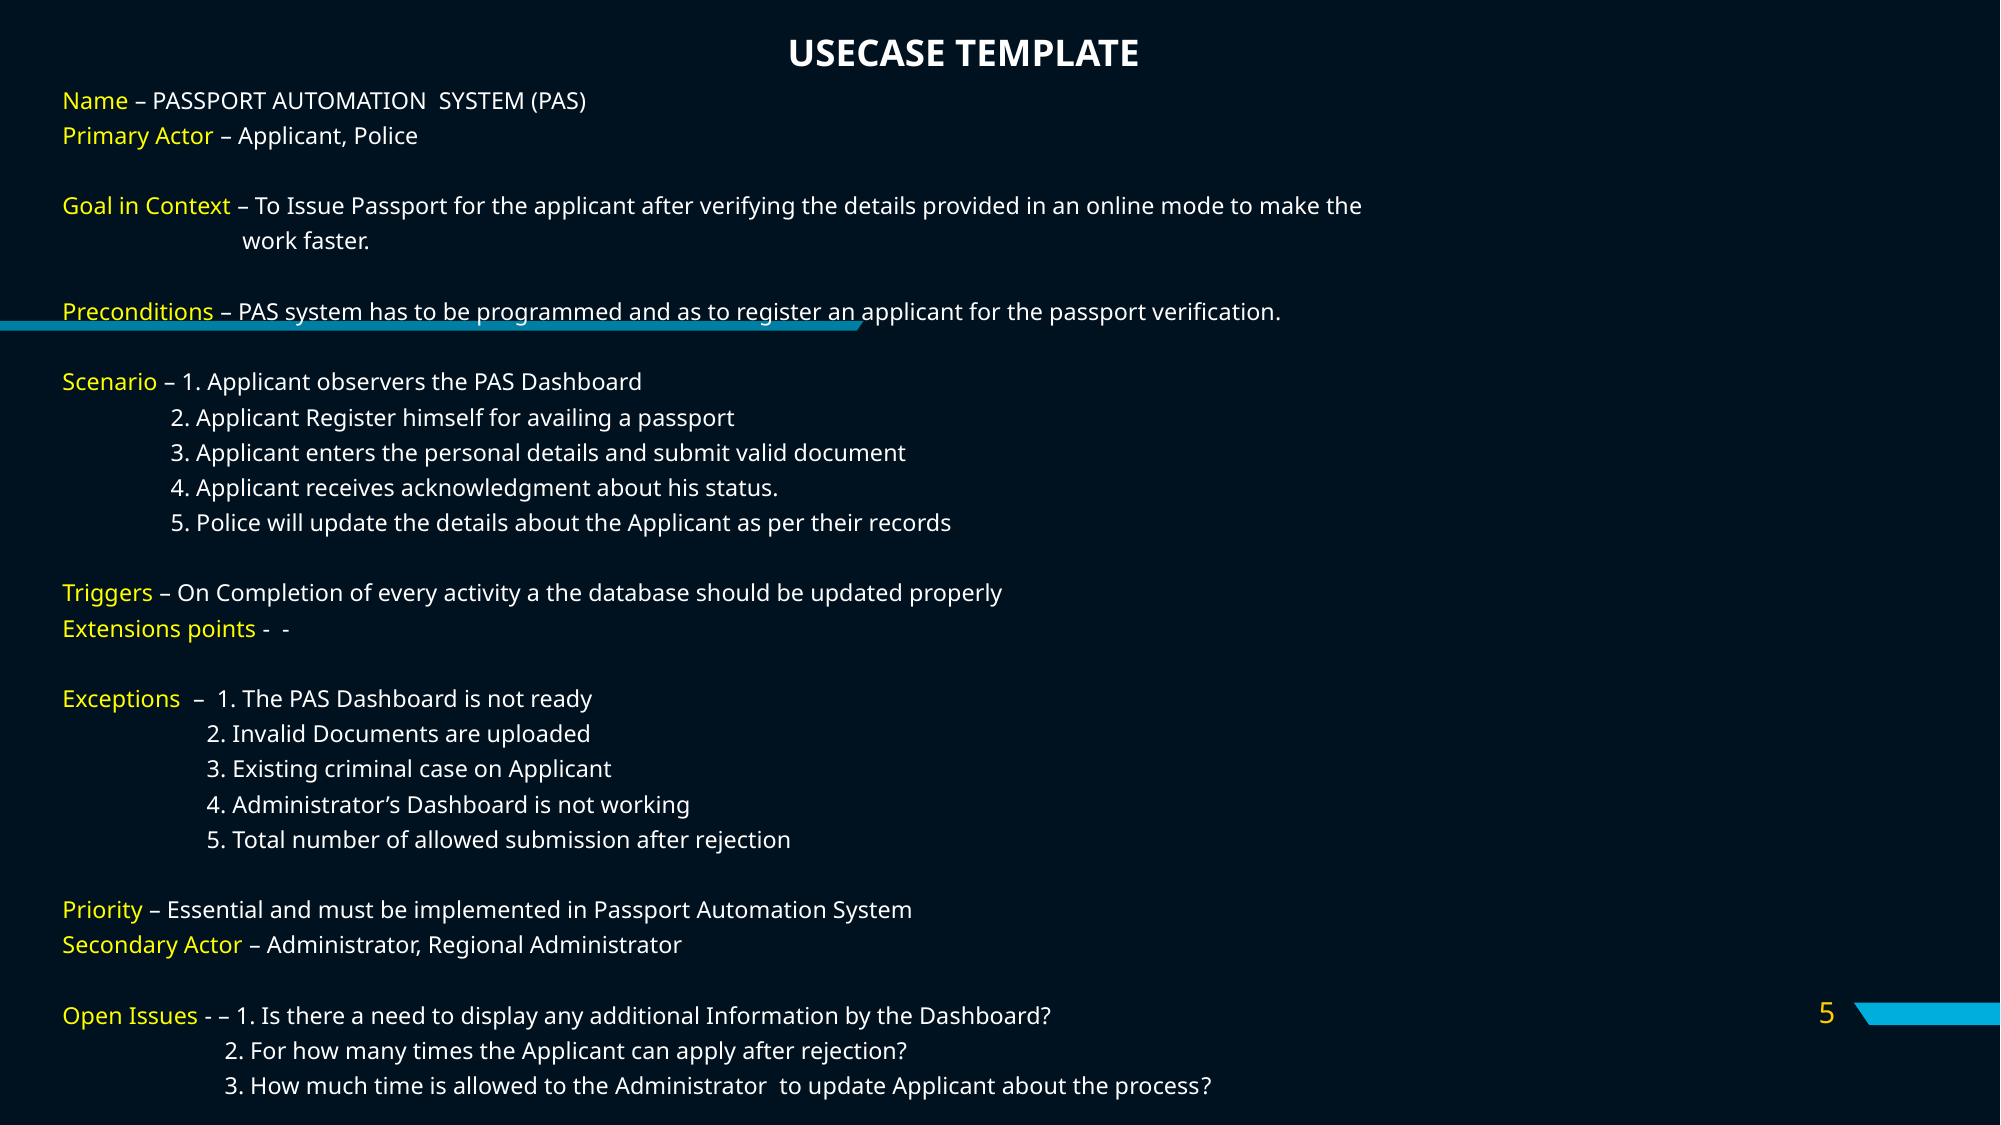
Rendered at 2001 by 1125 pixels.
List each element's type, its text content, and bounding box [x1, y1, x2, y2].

title USECASE TEMPLATE [772, 26, 1228, 82]
list Name – PASSPORT AUTOMATION SYSTEM (PAS) Primary Actor – Applicant, Police Goal in Context – To Issue Passport for the applicant after verifying the details provided in an online mode to make the work faster. Preconditions – PAS system has to be programmed and as to register an applicant for the passport verification. Scenario – 1. Applicant observers the PAS Dashboard 2. Applicant Register himself for availing a passport 3. Applicant enters the personal details and submit valid document 4. Applicant receives acknowledgment about his status. 5. Police will update the details about the Applicant as per their records Triggers – On Completion of every activity a the database should be updated properly Extensions points - - Exceptions – 1. The PAS Dashboard is not ready 2. Invalid Documents are uploaded 3. Existing criminal case on Applicant 4. Administrator’s Dashboard is not working 5. Total number of allowed submission after rejection Priority – Essential and must be implemented in Passport Automation System Secondary Actor – Administrator, Regional Administrator Open Issues - – 1. Is there a need to display any additional Information by the Dashboard? 2. For how many times the Applicant can apply after rejection? 3. How much time is allowed to the Administrator to update Applicant about the process? [62, 81, 1811, 1110]
slide_number 5 [1811, 984, 1851, 1045]
